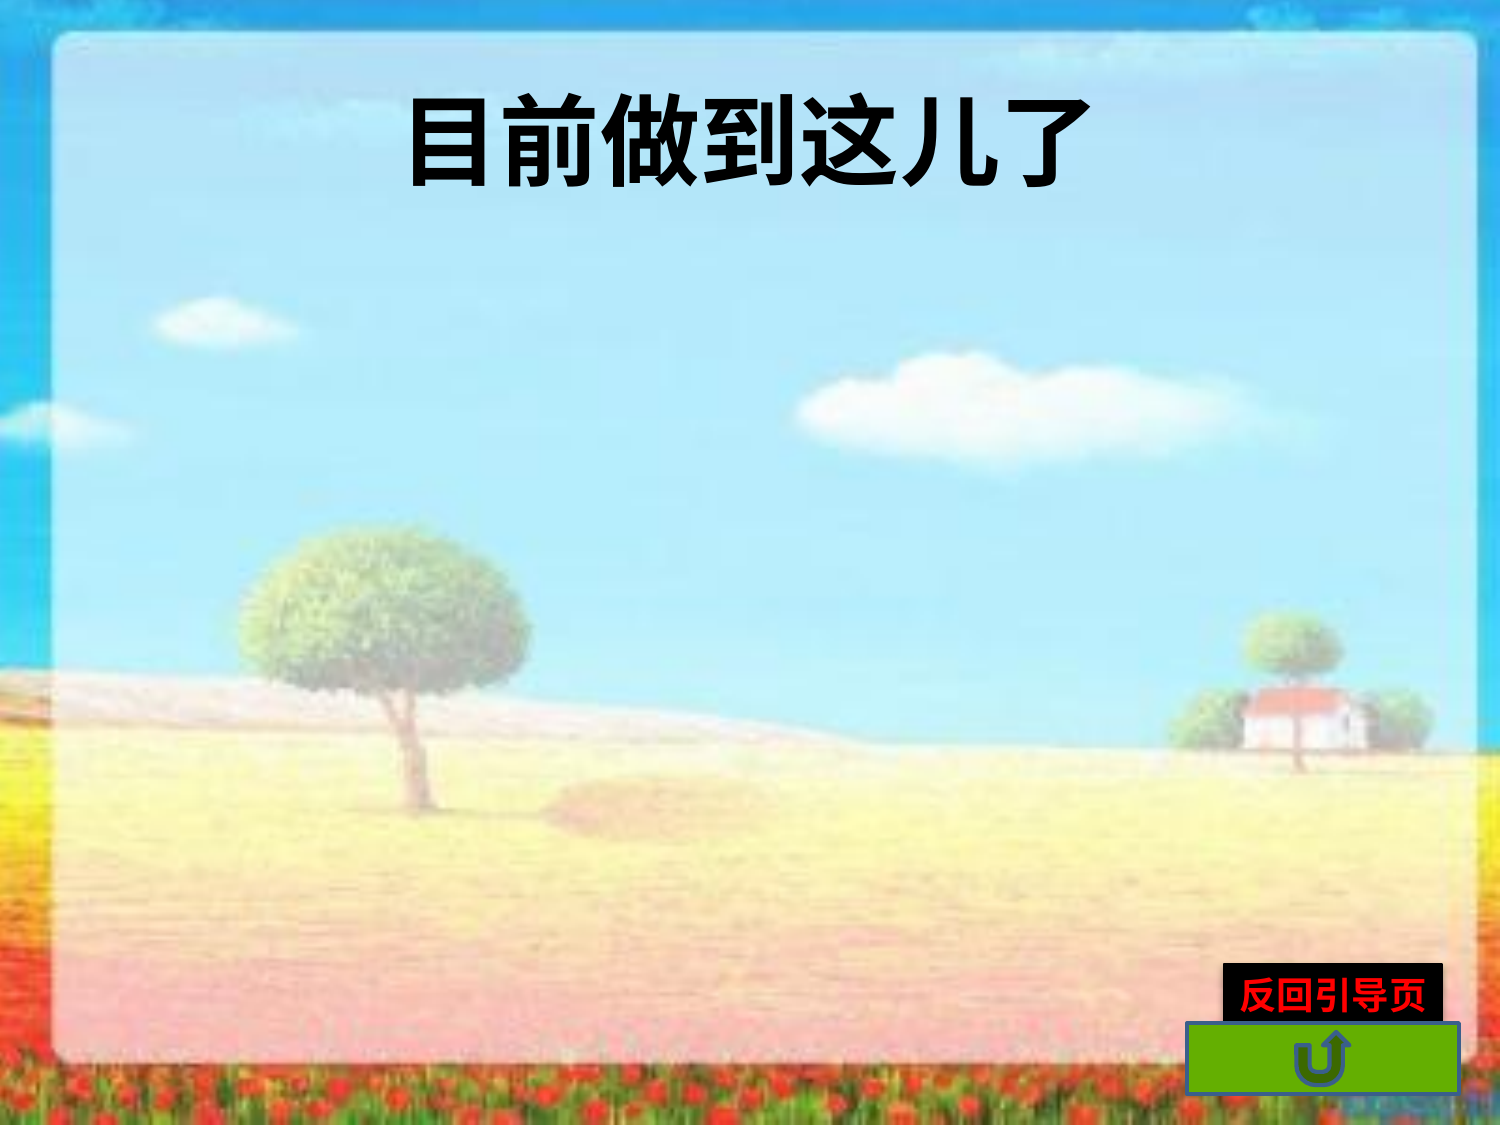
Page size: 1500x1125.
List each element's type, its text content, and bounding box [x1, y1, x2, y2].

text_box 反回引导页 [1223, 963, 1443, 1021]
picture [0, 0, 1500, 1125]
text_box [1185, 1021, 1461, 1096]
title 目前做到这儿了 [75, 45, 1425, 233]
